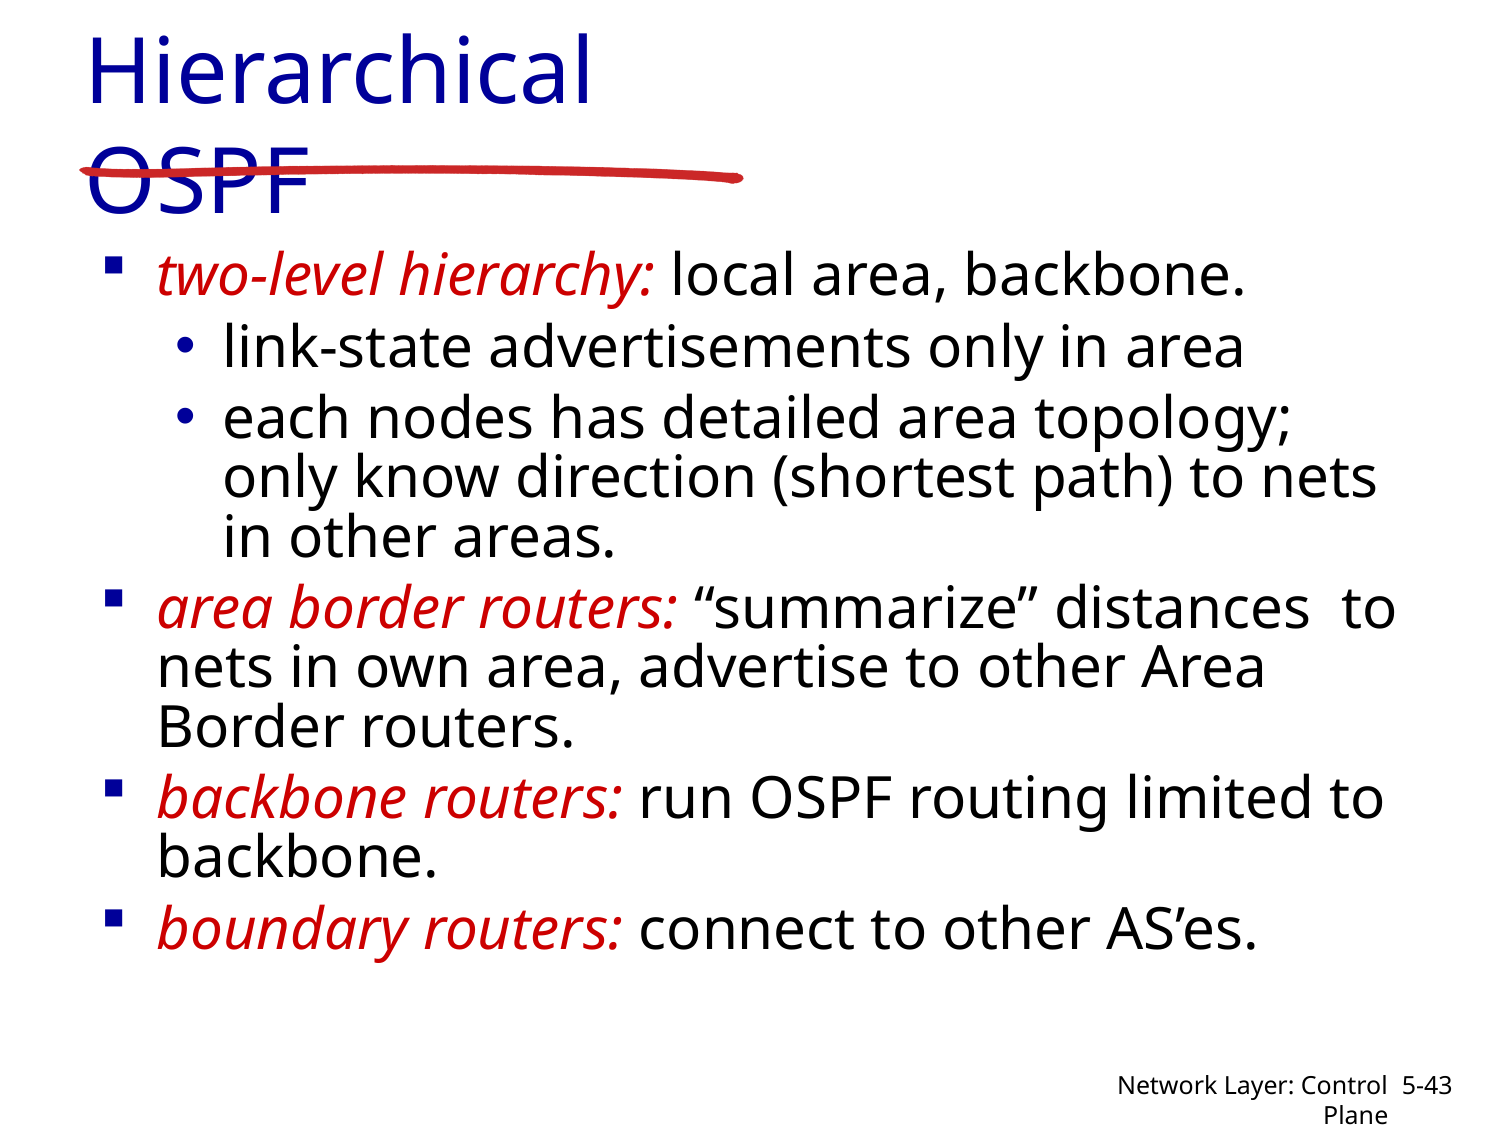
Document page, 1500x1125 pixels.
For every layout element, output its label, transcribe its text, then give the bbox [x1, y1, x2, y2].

footer Network Layer: Control Plane [1045, 1062, 1404, 1102]
title Hierarchical OSPF [70, 27, 799, 216]
slide_number 5-43 [1387, 1062, 1478, 1107]
list two-level hierarchy: local area, backbone. link-state advertisements only in area each nodes has detailed area topology; only know direction (shortest path) to nets in other areas. area border routers: “summarize” distances to nets in own area, advertise to other Area Border routers. backbone routers: run OSPF routing limited to backbone. boundary routers: connect to other AS’es. [85, 240, 1436, 899]
picture [76, 159, 752, 189]
